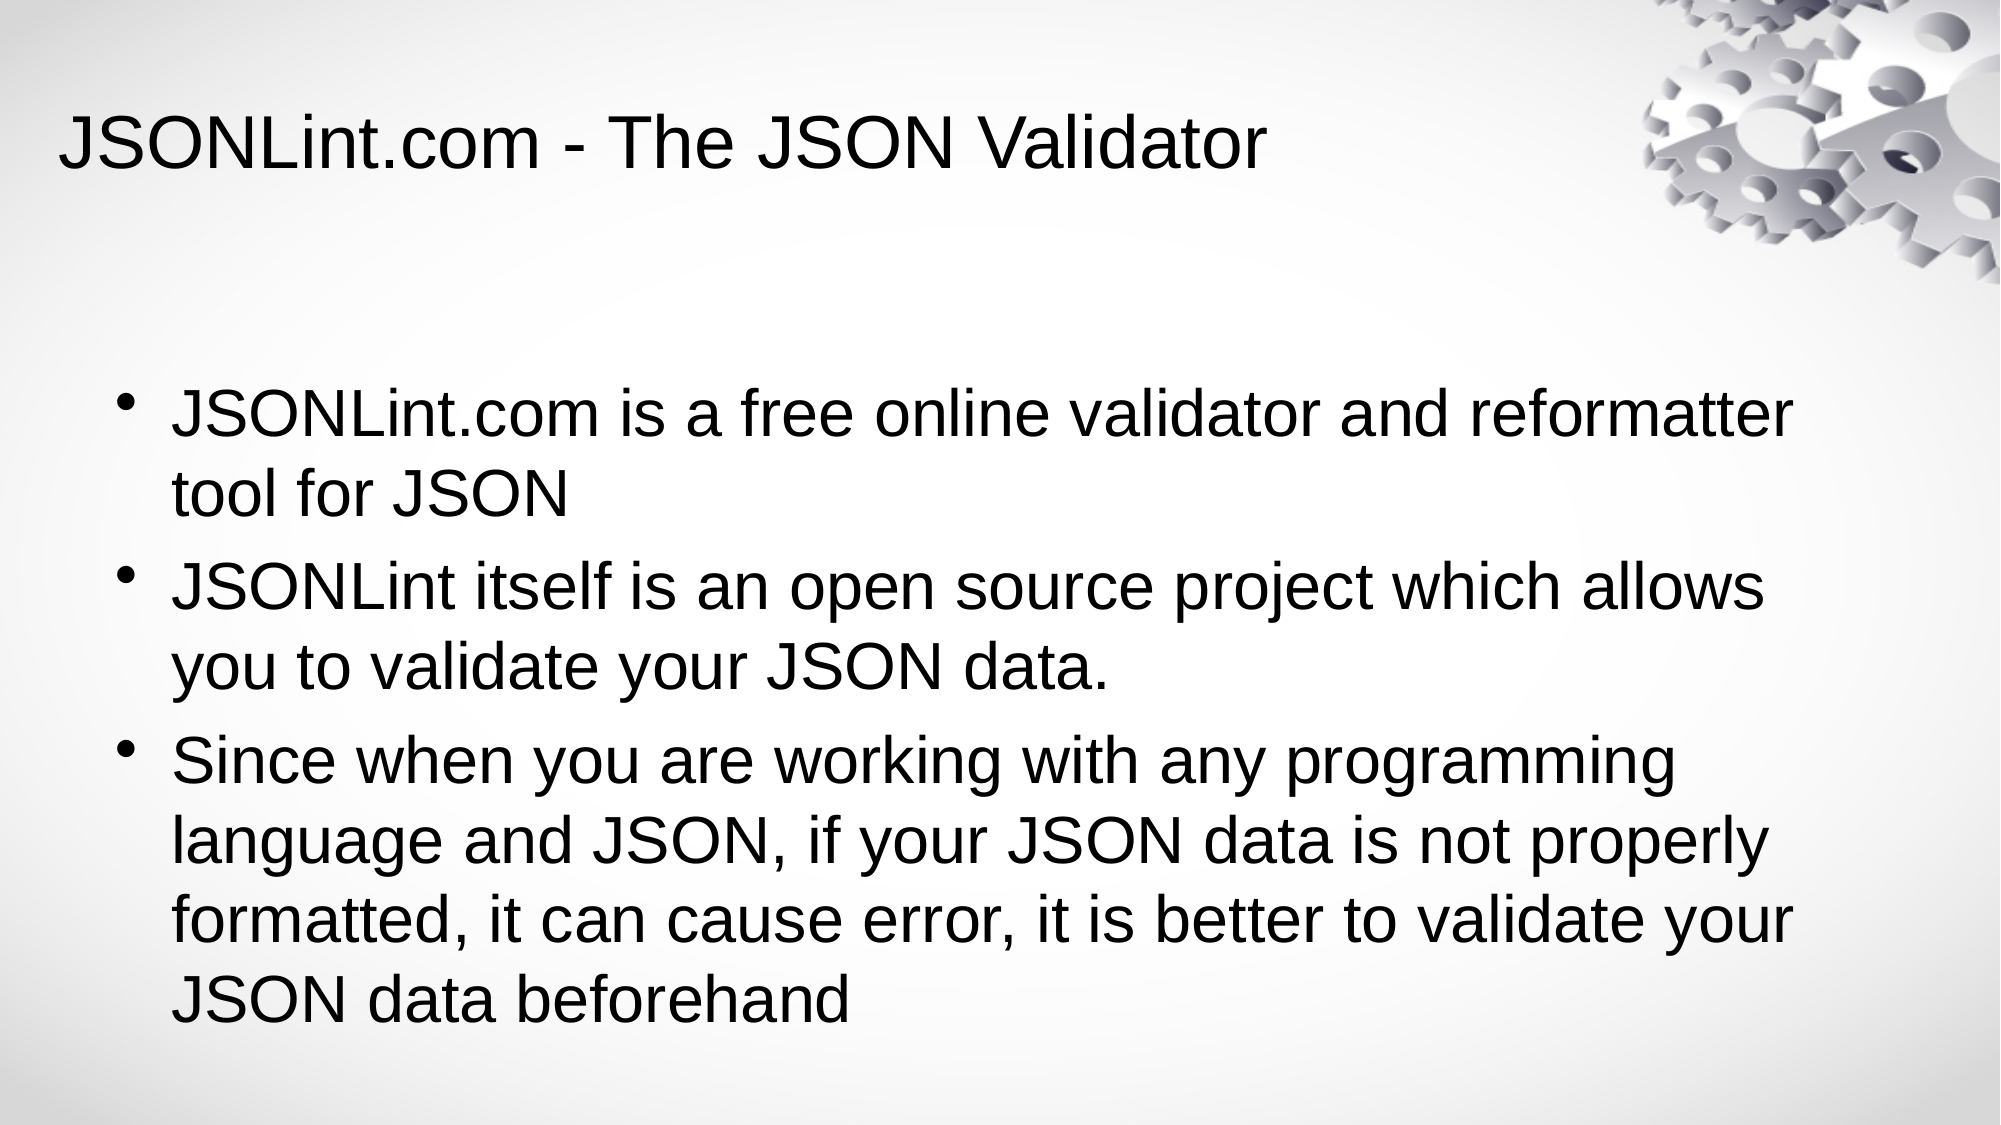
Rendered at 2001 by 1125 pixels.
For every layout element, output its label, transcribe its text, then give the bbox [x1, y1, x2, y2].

list JSONLint.com is a free online validator and reformatter tool for JSON JSONLint itself is an open source project which allows you to validate your JSON data. Since when you are working with any programming language and JSON, if your JSON data is not properly formatted, it can cause error, it is better to validate your JSON data beforehand [99, 362, 1901, 1106]
title JSONLint.com - The JSON Validator [23, 44, 1991, 233]
picture [0, 0, 2000, 1125]
